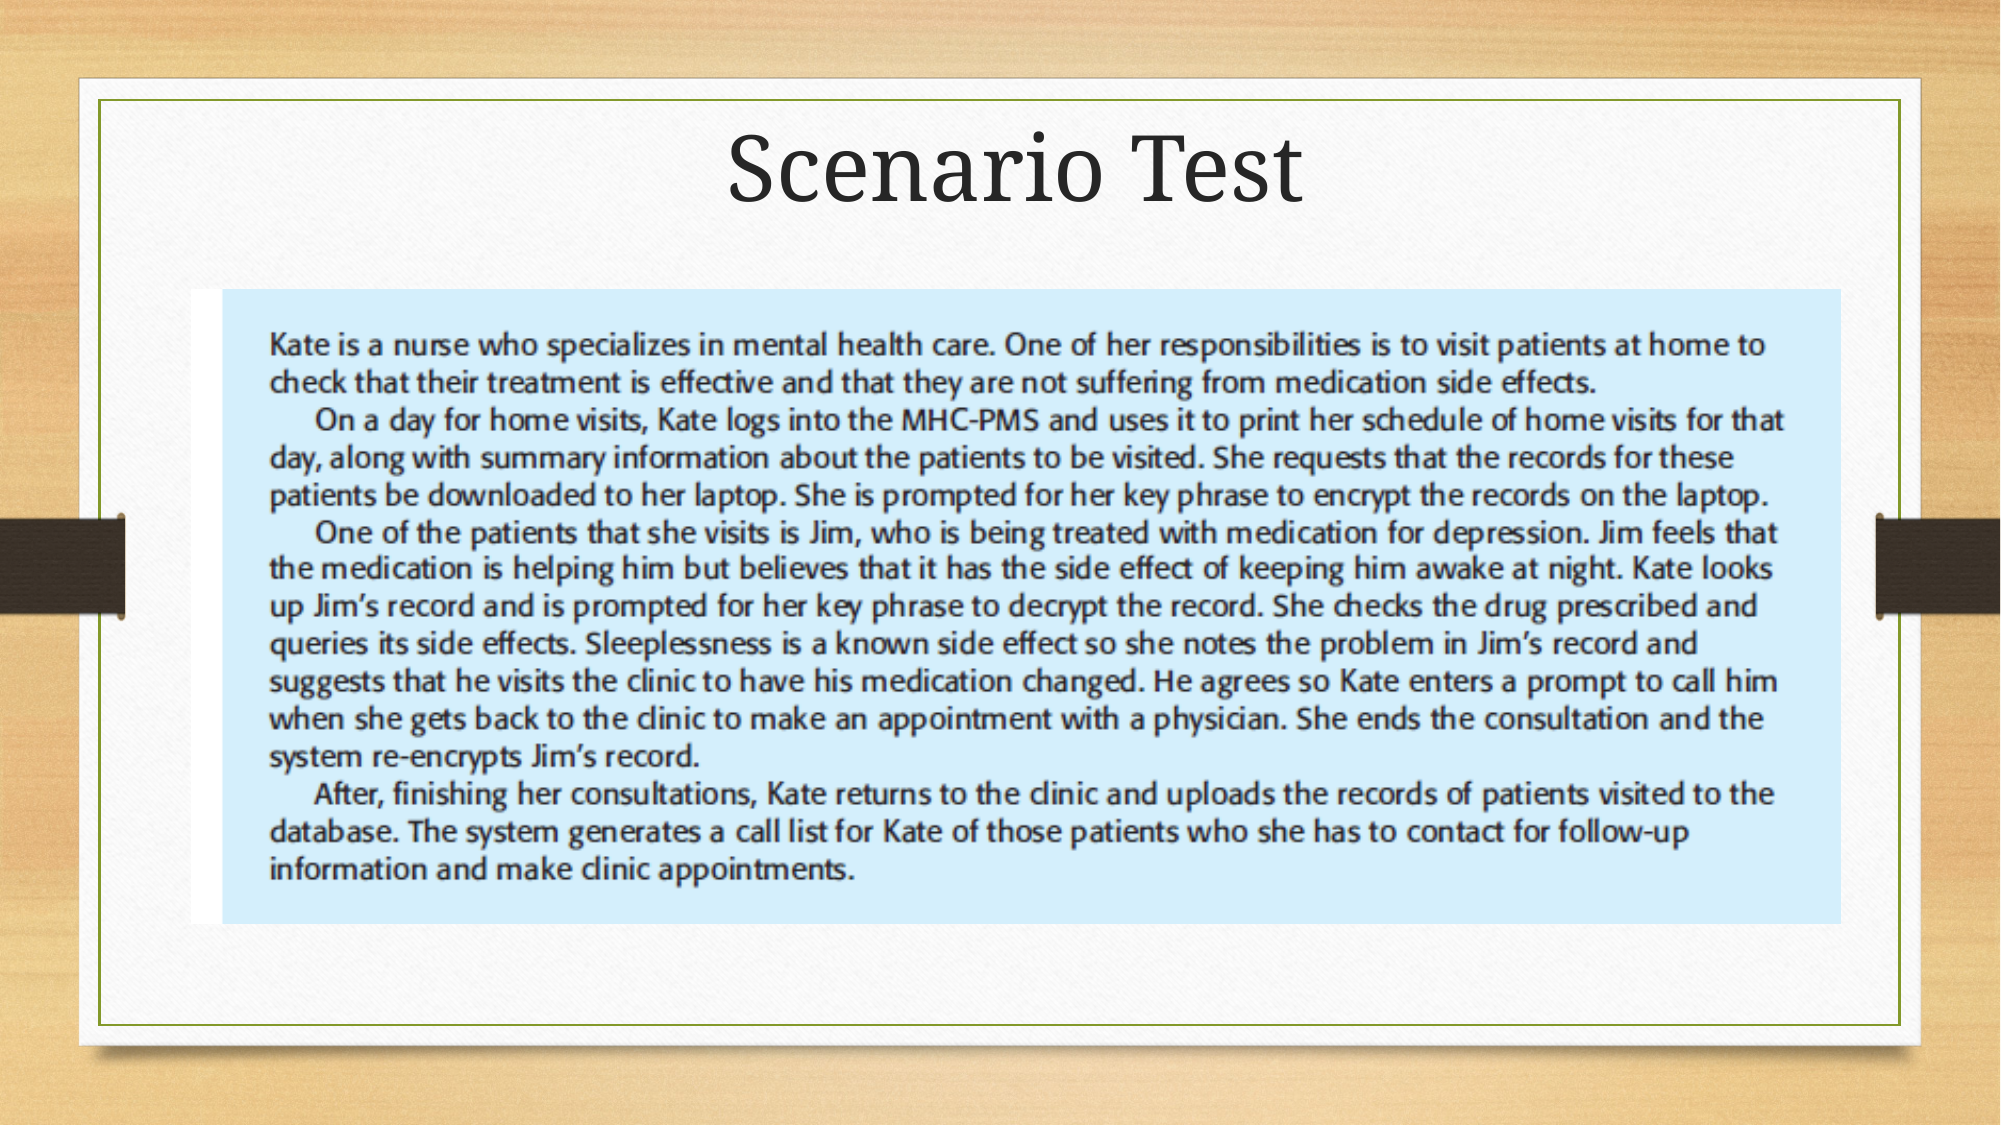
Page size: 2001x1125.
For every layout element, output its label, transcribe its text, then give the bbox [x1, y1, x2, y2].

picture [0, 0, 2001, 1125]
text_box Scenario Test [334, 102, 1697, 289]
